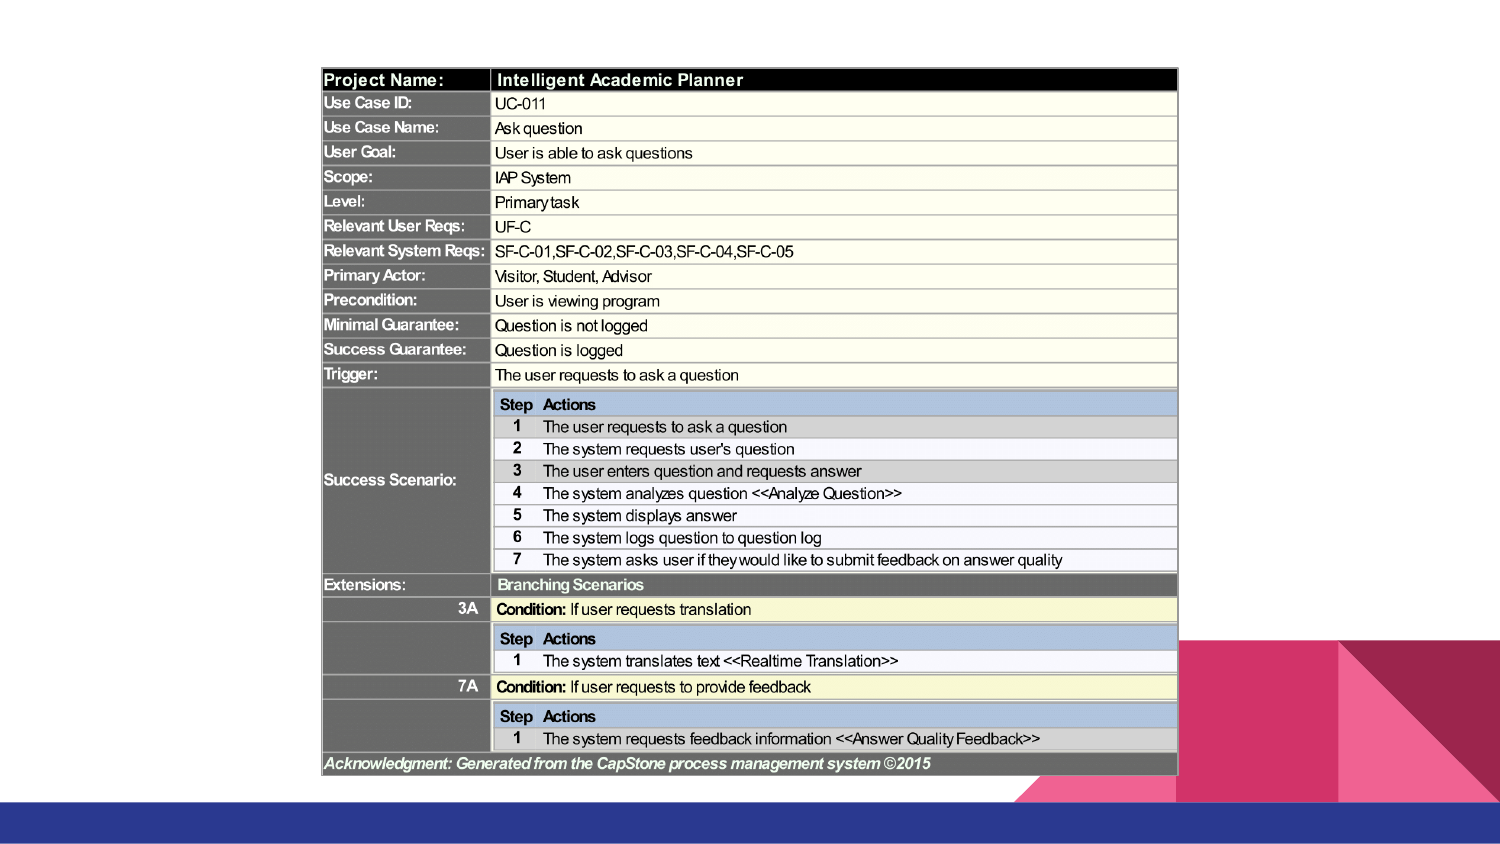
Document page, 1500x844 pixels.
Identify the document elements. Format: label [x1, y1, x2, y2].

picture [322, 68, 1178, 776]
